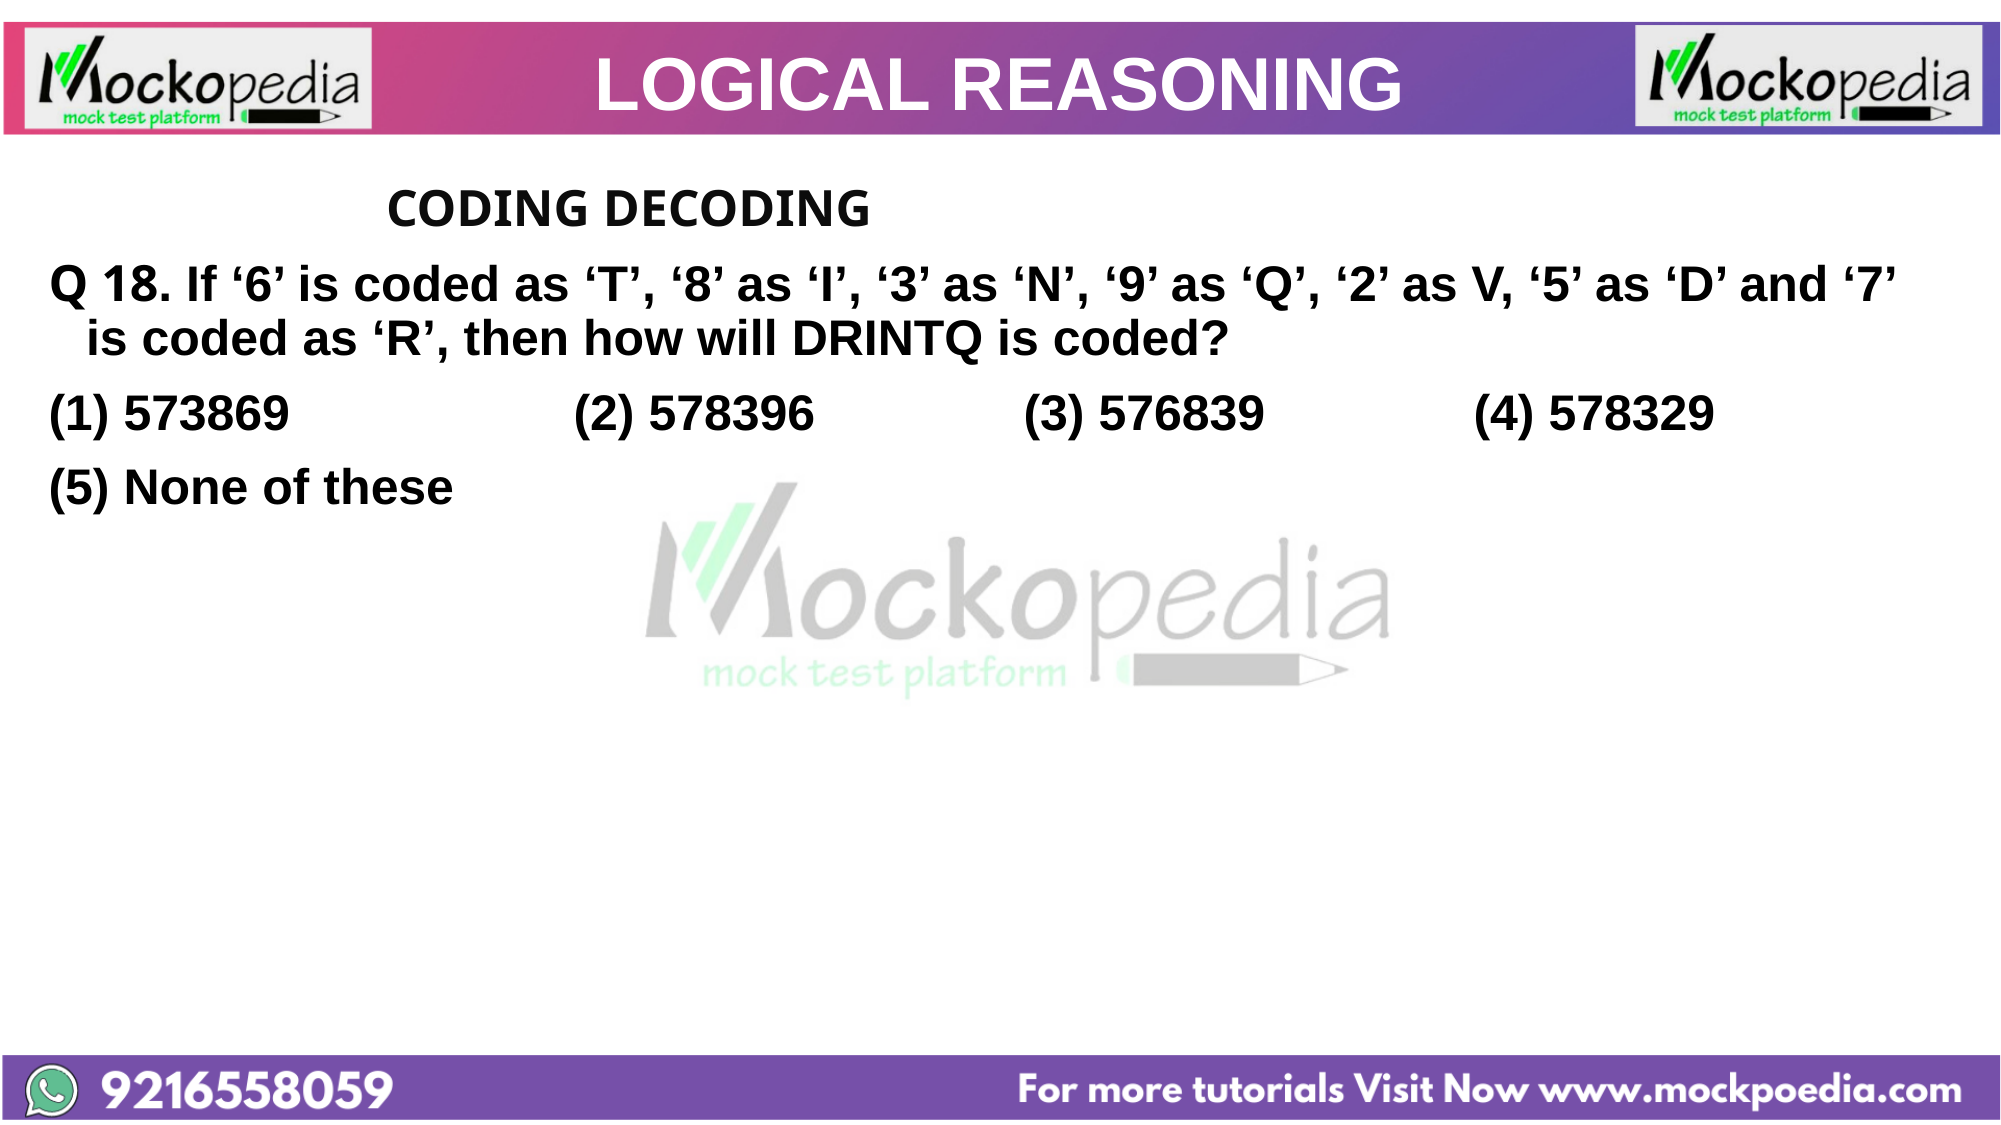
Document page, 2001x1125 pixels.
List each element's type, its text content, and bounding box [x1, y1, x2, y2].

title LOGICAL REASONING [41, 31, 1959, 142]
list CODING DECODING Q 18. If ‘6’ is coded as ‘T’, ‘8’ as ‘I’, ‘3’ as ‘N’, ‘9’ as ‘Q’, ‘2’ as V, ‘5’ as ‘D’ and ‘7’ is coded as ‘R’, then how will DRINTQ is coded? 573869 (2) 578396 (3) 576839 (4) 578329 (5) None of these [33, 175, 1959, 1053]
picture [0, 0, 2001, 1125]
